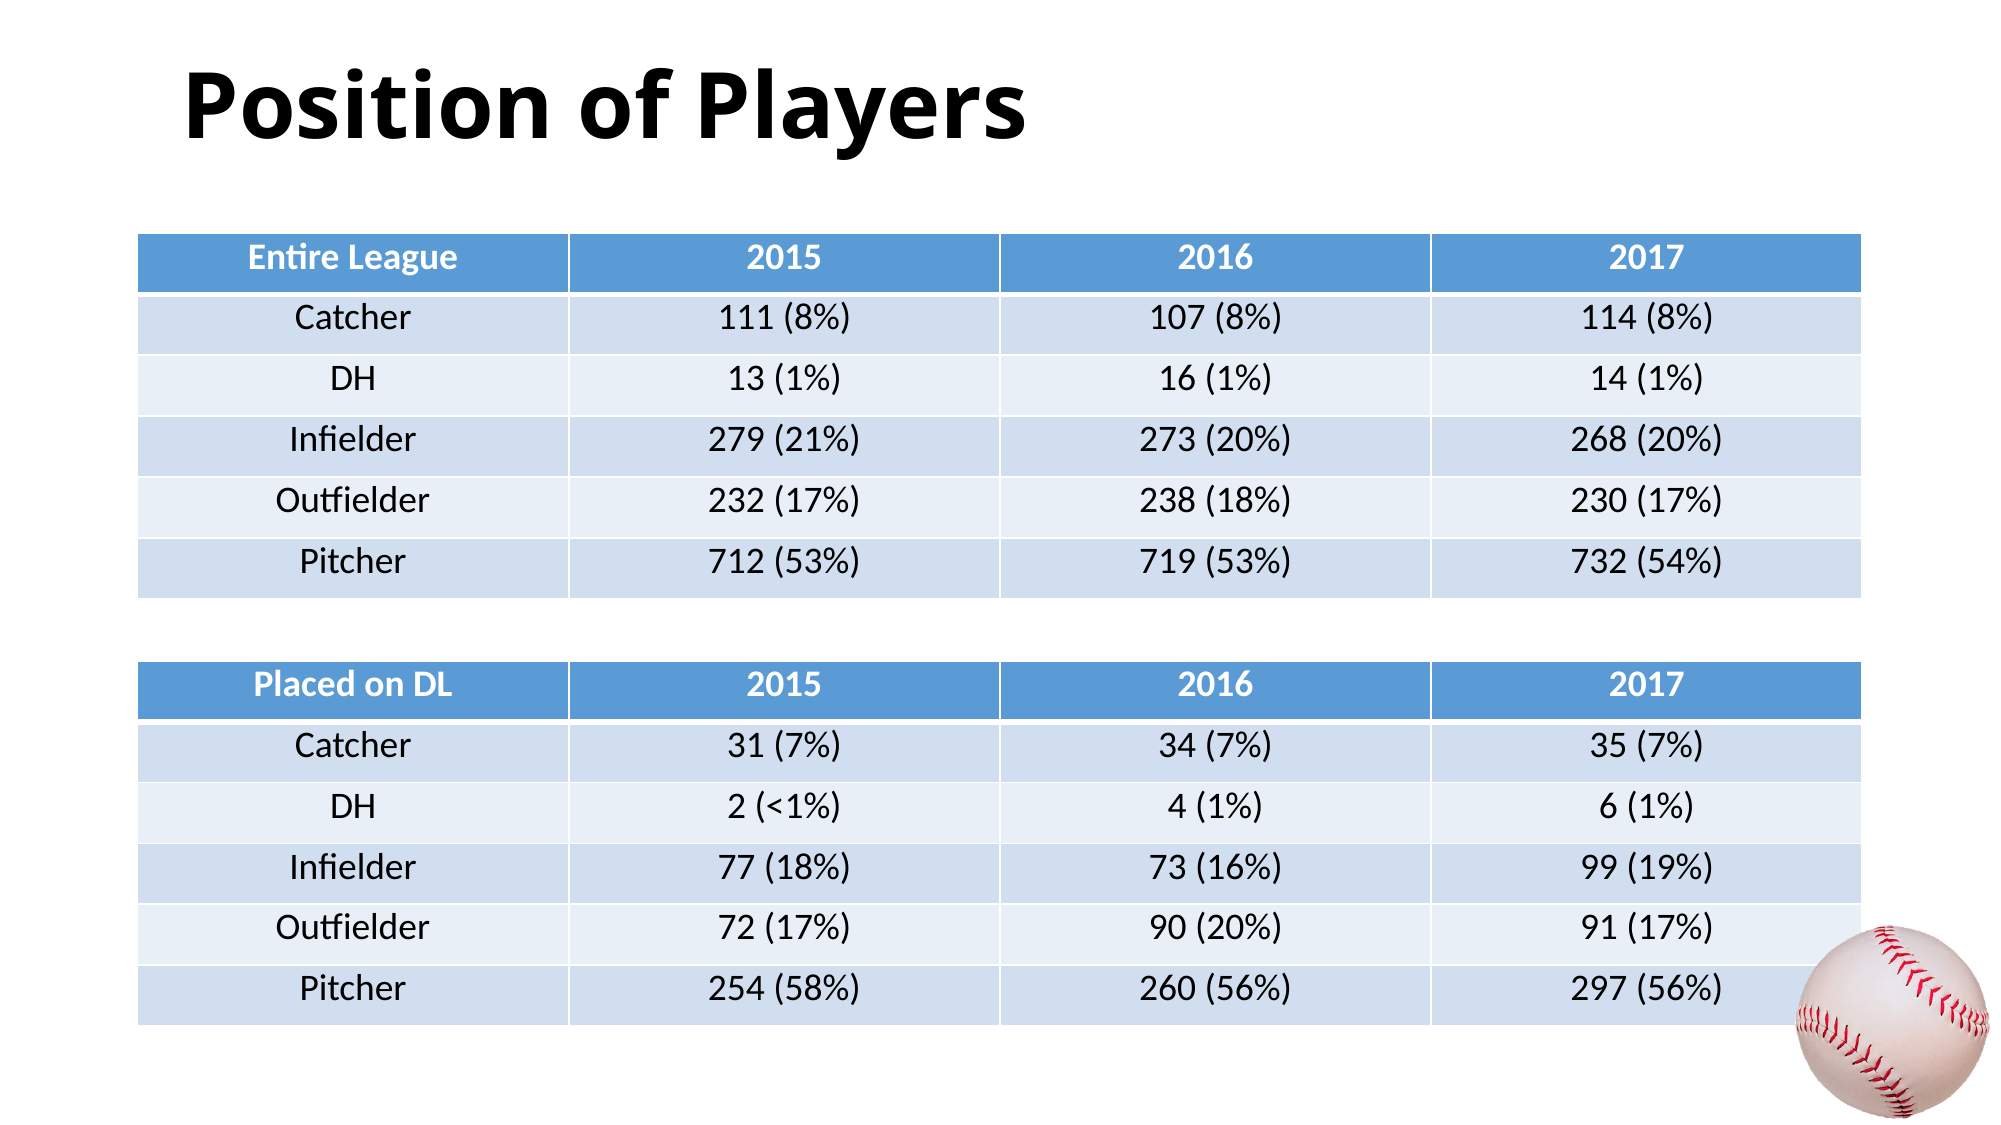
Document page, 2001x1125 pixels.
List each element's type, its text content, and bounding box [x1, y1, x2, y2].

table_cell 14 (1%) [1432, 356, 1861, 415]
title Position of Players [166, 0, 1892, 218]
table_cell 232 (17%) [570, 478, 999, 537]
table_header 2015 [570, 662, 999, 719]
table_cell 77 (18%) [570, 844, 999, 903]
table_cell Outfielder [138, 905, 568, 964]
table_header 2017 [1432, 662, 1861, 719]
table_cell 90 (20%) [1001, 905, 1430, 964]
table_header 2015 [570, 234, 999, 292]
table_header Entire League [138, 234, 568, 292]
table_cell 273 (20%) [1001, 417, 1430, 476]
table_cell 4 (1%) [1001, 783, 1430, 843]
table_cell 279 (21%) [570, 417, 999, 476]
table_cell 254 (58%) [570, 966, 999, 1025]
table_header 2016 [1001, 662, 1430, 719]
table_cell 34 (7%) [1001, 725, 1430, 782]
table_cell 31 (7%) [570, 725, 999, 782]
table_cell Infielder [138, 417, 568, 476]
table_cell Infielder [138, 844, 568, 903]
table_cell 91 (17%) [1432, 905, 1762, 964]
table_cell 73 (16%) [1001, 844, 1430, 903]
table_cell 6 (1%) [1432, 783, 1861, 843]
table_header Placed on DL [138, 662, 568, 719]
table_cell 719 (53%) [1001, 539, 1430, 598]
table_cell 35 (7%) [1432, 725, 1861, 782]
table_cell 2 (<1%) [570, 783, 999, 843]
table_cell 107 (8%) [1001, 297, 1430, 354]
table_cell 230 (17%) [1432, 478, 1861, 537]
table_cell 72 (17%) [570, 905, 999, 964]
table_cell 732 (54%) [1432, 539, 1861, 598]
table_header 2017 [1432, 234, 1861, 292]
table_cell Pitcher [138, 539, 568, 598]
table_cell 268 (20%) [1432, 417, 1861, 476]
table_cell 260 (56%) [1001, 966, 1430, 1025]
table_cell 16 (1%) [1001, 356, 1430, 415]
table_cell 111 (8%) [570, 297, 999, 354]
table_cell DH [138, 356, 568, 415]
table_cell 114 (8%) [1432, 297, 1861, 354]
table_cell Catcher [138, 725, 568, 782]
table_cell Catcher [138, 297, 568, 354]
picture [1762, 894, 2000, 1125]
table_header 2016 [1001, 234, 1430, 292]
table_cell 13 (1%) [570, 356, 999, 415]
table_cell 712 (53%) [570, 539, 999, 598]
table_cell DH [138, 783, 568, 843]
table_cell Outfielder [138, 478, 568, 537]
table_cell 238 (18%) [1001, 478, 1430, 537]
table_cell 99 (19%) [1432, 844, 1861, 903]
table_cell Pitcher [138, 966, 568, 1025]
table_cell 297 (56%) [1432, 966, 1762, 1025]
